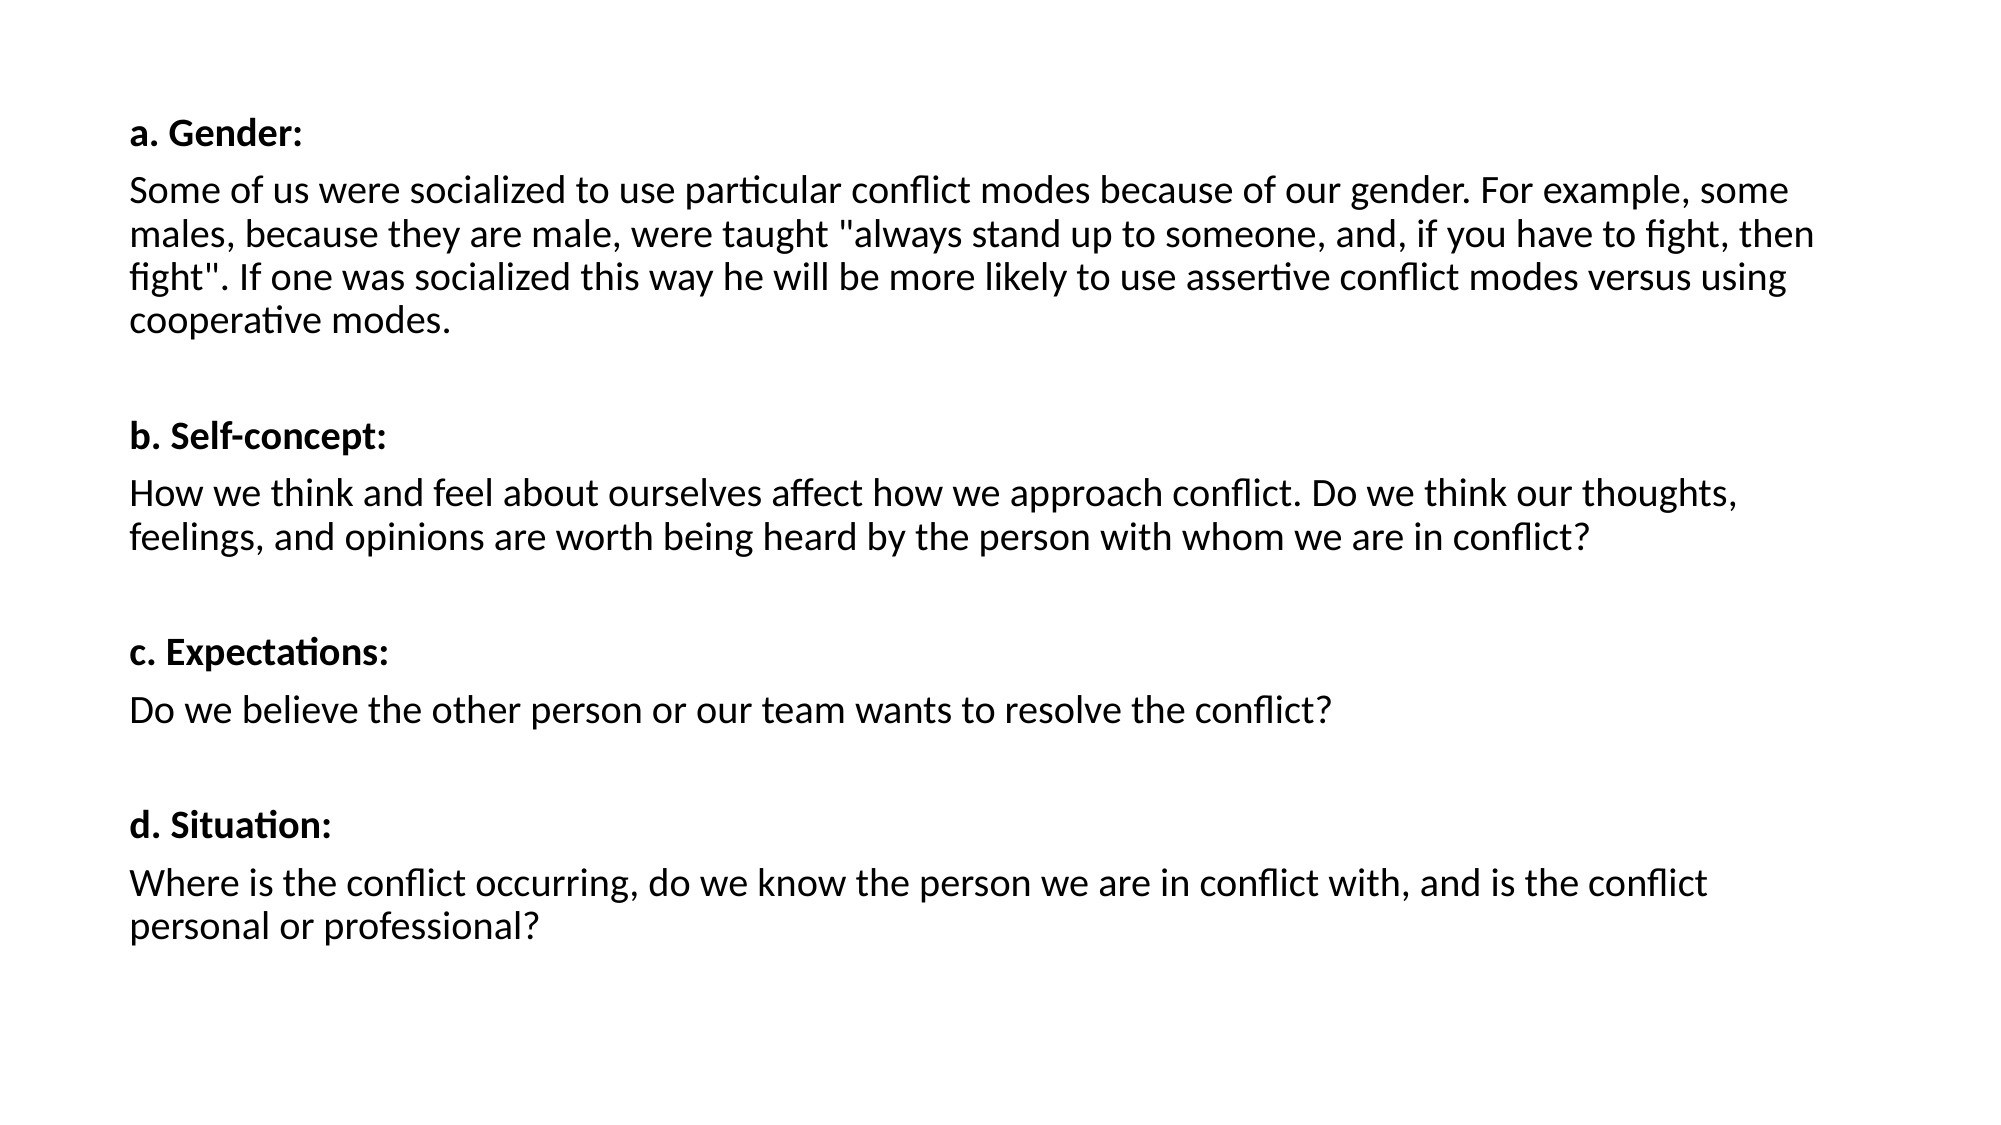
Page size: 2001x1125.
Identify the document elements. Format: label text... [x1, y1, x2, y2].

list a. Gender: Some of us were socialized to use particular conflict modes because of our gender. For example, some males, because they are male, were taught "always stand up to someone, and, if you have to fight, then fight". If one was socialized this way he will be more likely to use assertive conflict modes versus using cooperative modes. b. Self-concept: How we think and feel about ourselves affect how we approach conflict. Do we think our thoughts, feelings, and opinions are worth being heard by the person with whom we are in conflict? c. Expectations: Do we believe the other person or our team wants to resolve the conflict? d. Situation: Where is the conflict occurring, do we know the person we are in conflict with, and is the conflict personal or professional? [114, 103, 1840, 1125]
